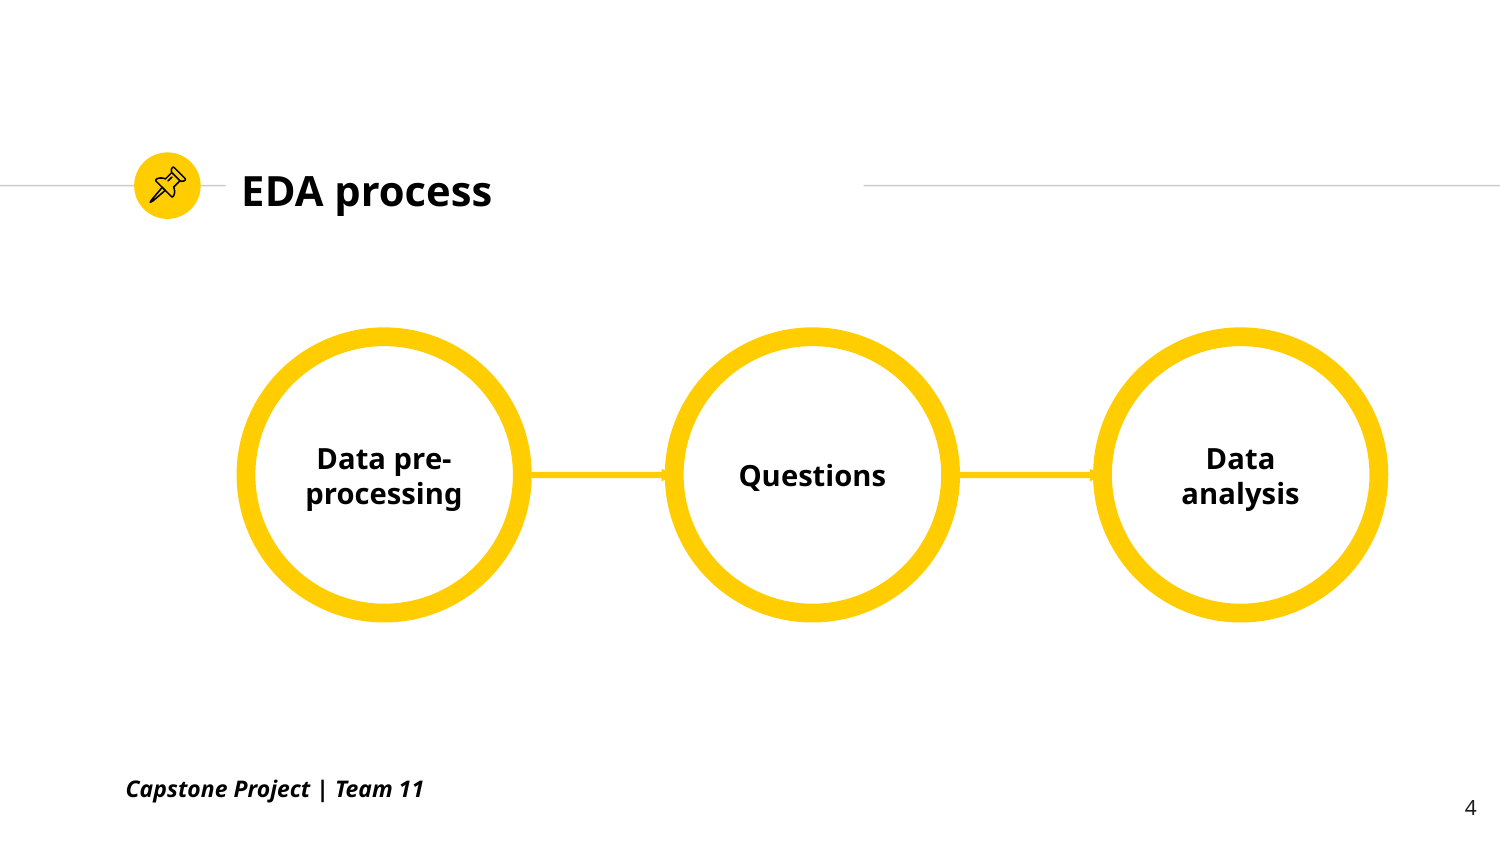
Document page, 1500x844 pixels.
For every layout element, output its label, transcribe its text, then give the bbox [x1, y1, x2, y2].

text_box Data analysis [1102, 336, 1379, 614]
text_box Data pre-processing [245, 336, 523, 614]
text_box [150, 167, 186, 203]
text_box EDA process [226, 153, 863, 226]
text_box Capstone Project | Team 11 [110, 759, 1393, 814]
text_box 4 [1401, 779, 1492, 844]
text_box Questions [674, 336, 951, 614]
text_box [522, 470, 675, 480]
text_box [950, 470, 1103, 480]
